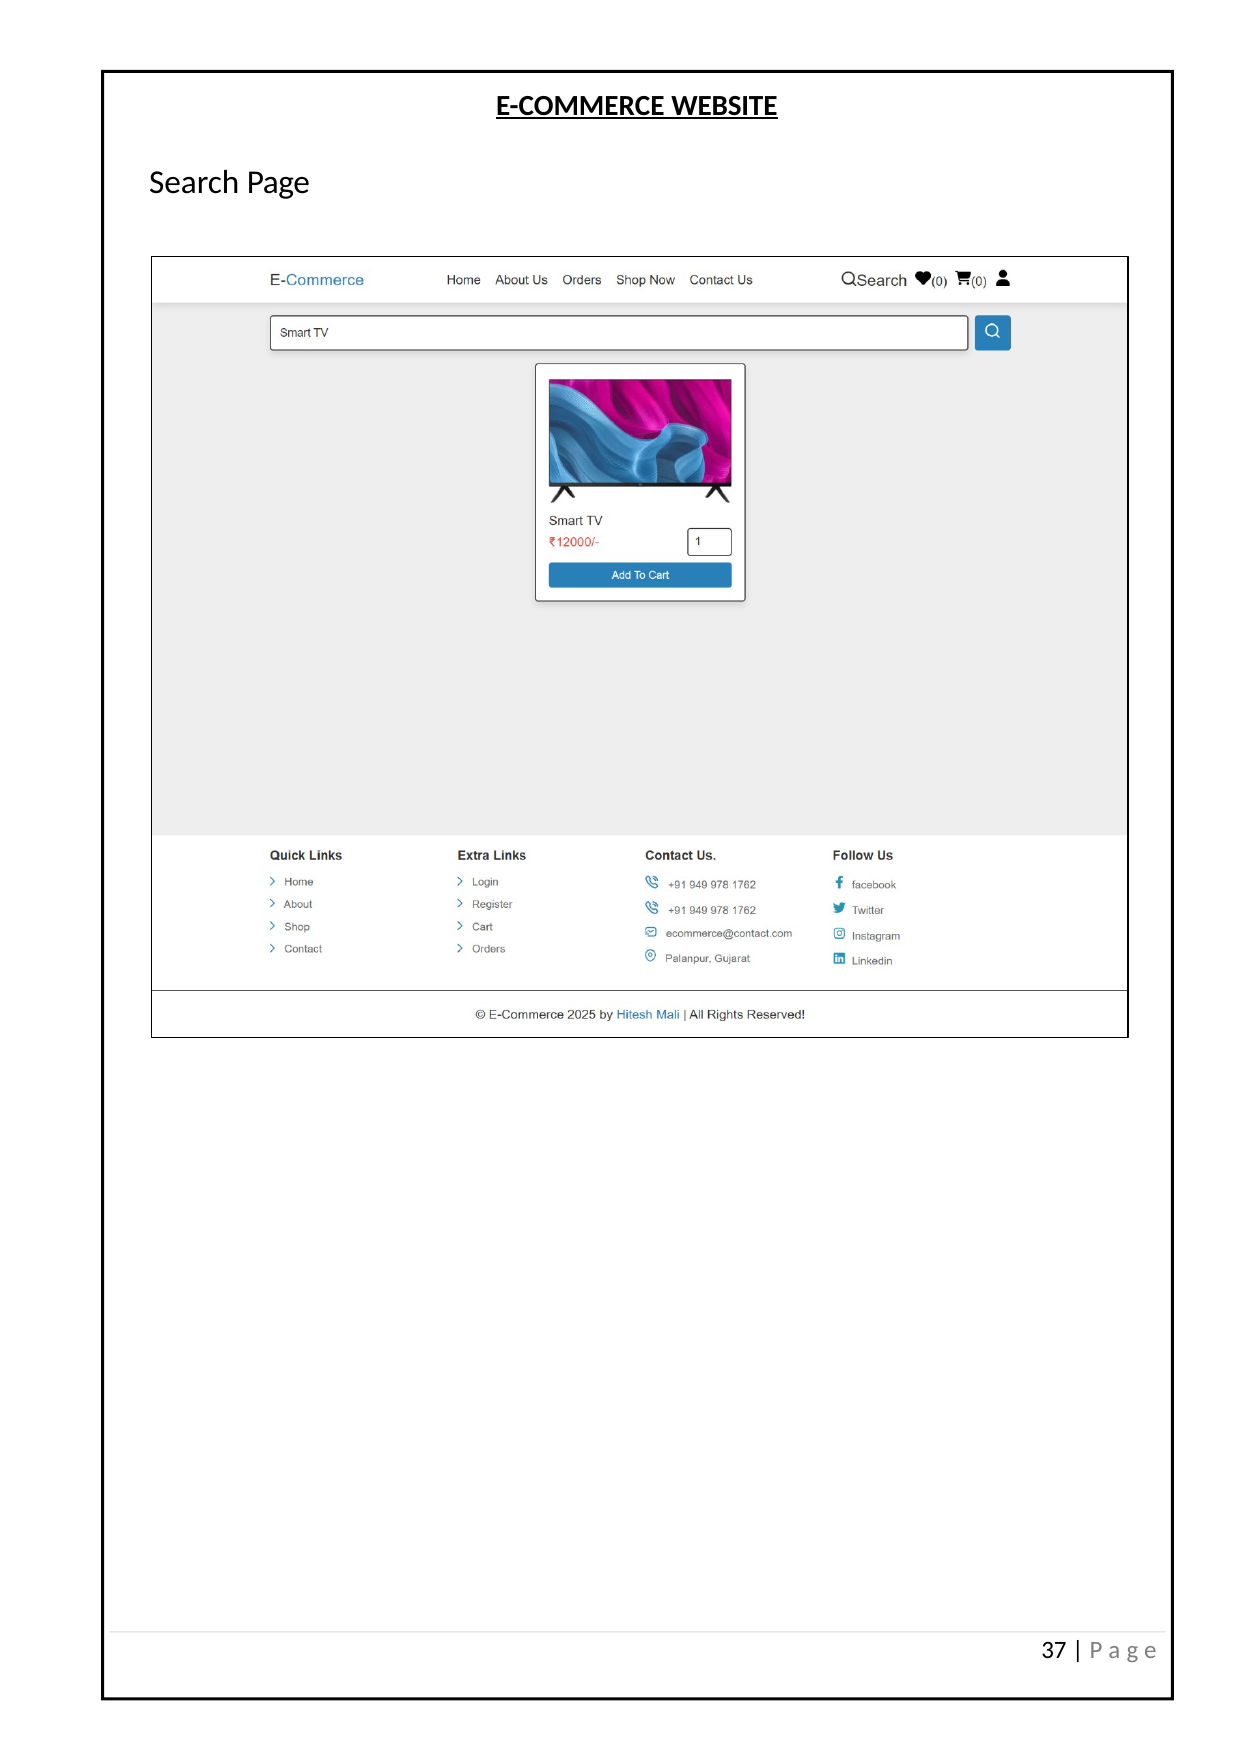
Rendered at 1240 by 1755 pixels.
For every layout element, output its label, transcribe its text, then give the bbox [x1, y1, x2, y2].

text_box Search Page [147, 158, 314, 201]
slide_number 37 | P a g e [1039, 1637, 1159, 1755]
text_box E-COMMERCE WEBSITE [494, 84, 781, 122]
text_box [150, 255, 1130, 1039]
